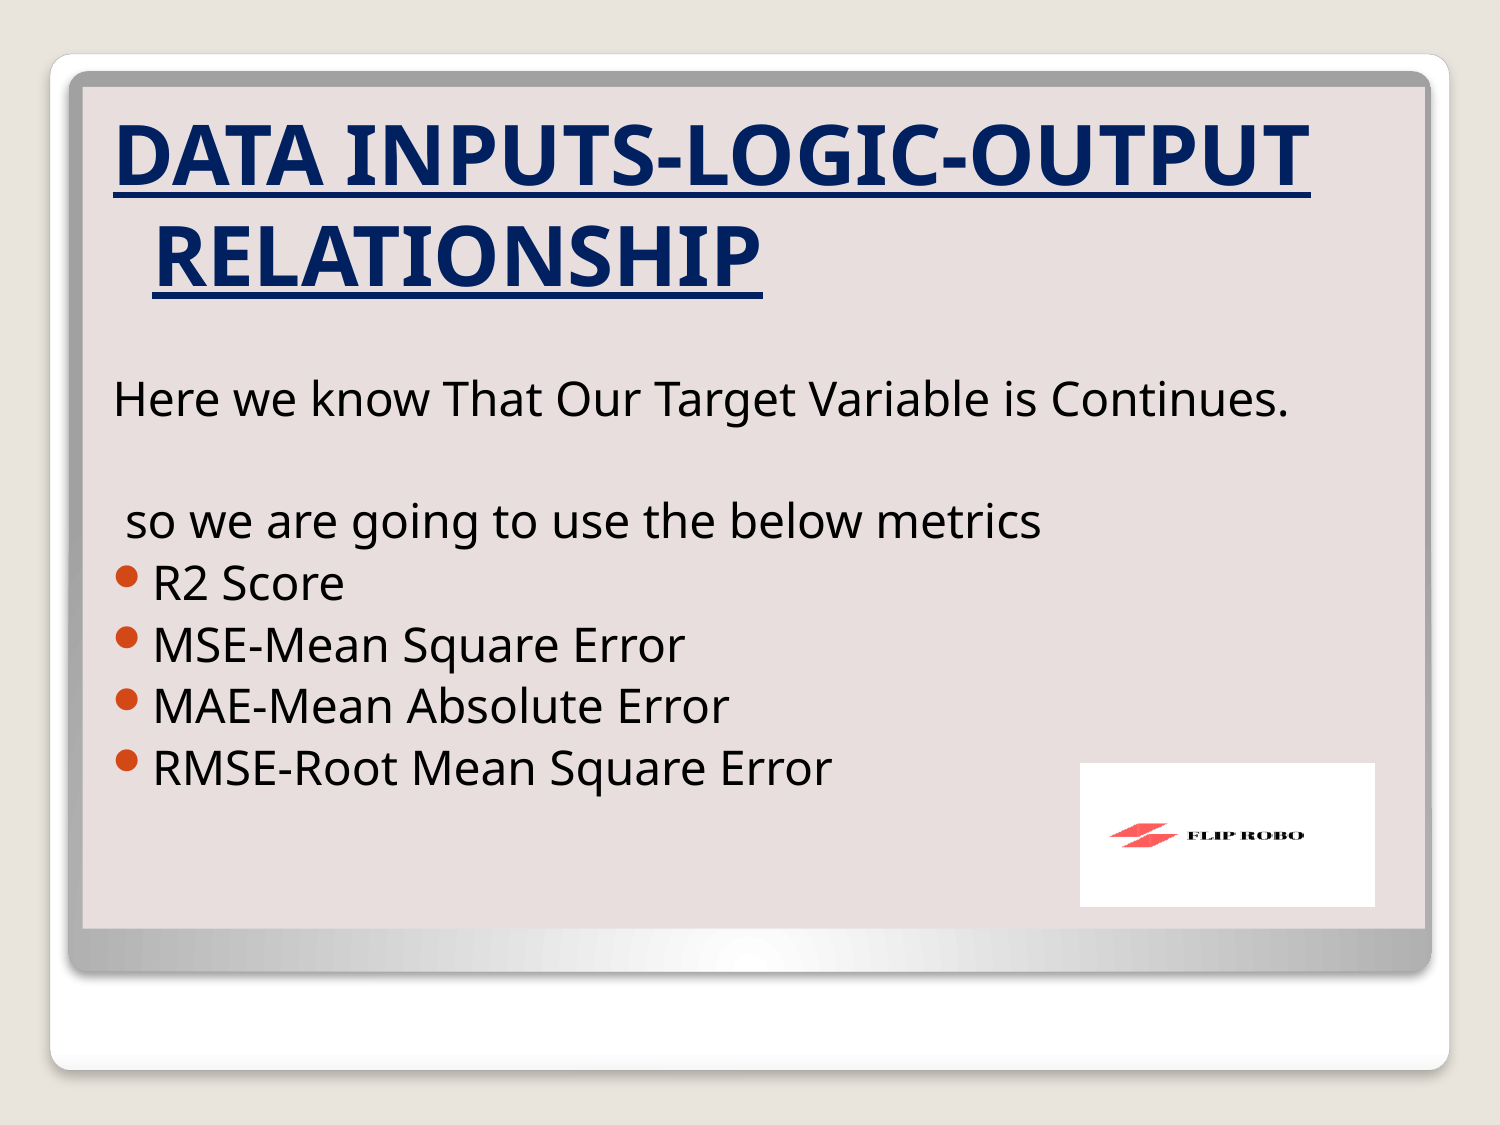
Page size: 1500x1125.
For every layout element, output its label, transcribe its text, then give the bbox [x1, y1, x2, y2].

picture [1080, 763, 1375, 907]
list DATA INPUTS-LOGIC-OUTPUT RELATIONSHIP Here we know That Our Target Variable is Continues. so we are going to use the below metrics R2 Score MSE-Mean Square Error MAE-Mean Absolute Error RMSE-Root Mean Square Error [82, 86, 1425, 929]
